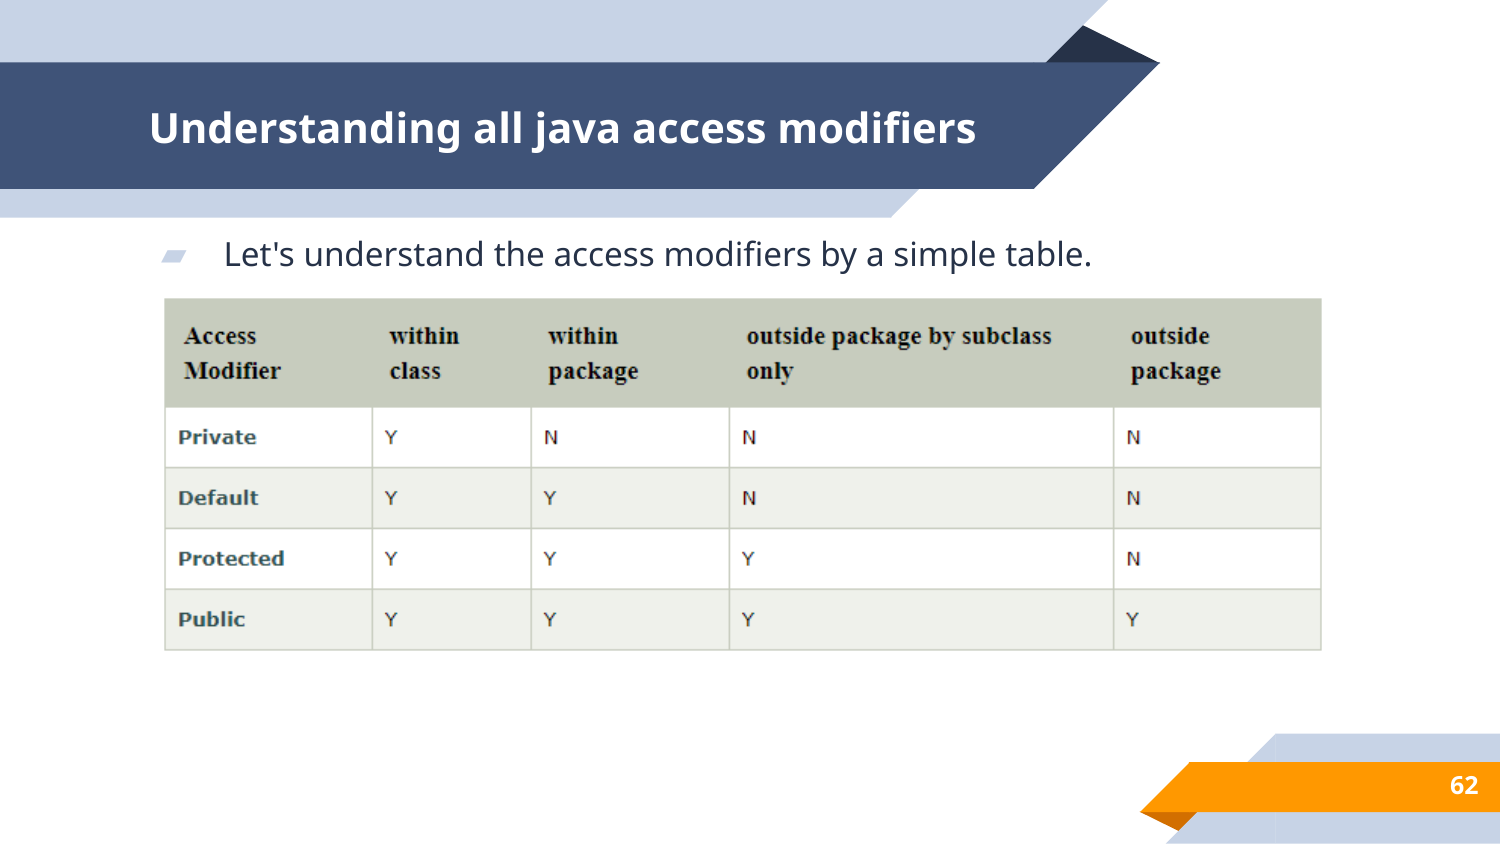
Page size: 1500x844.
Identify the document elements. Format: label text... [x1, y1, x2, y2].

picture [160, 294, 1326, 657]
title Understanding all java access modifiers [133, 64, 1035, 190]
slide_number 62 [1249, 760, 1494, 813]
list Let's understand the access modifiers by a simple table. [133, 217, 1140, 734]
